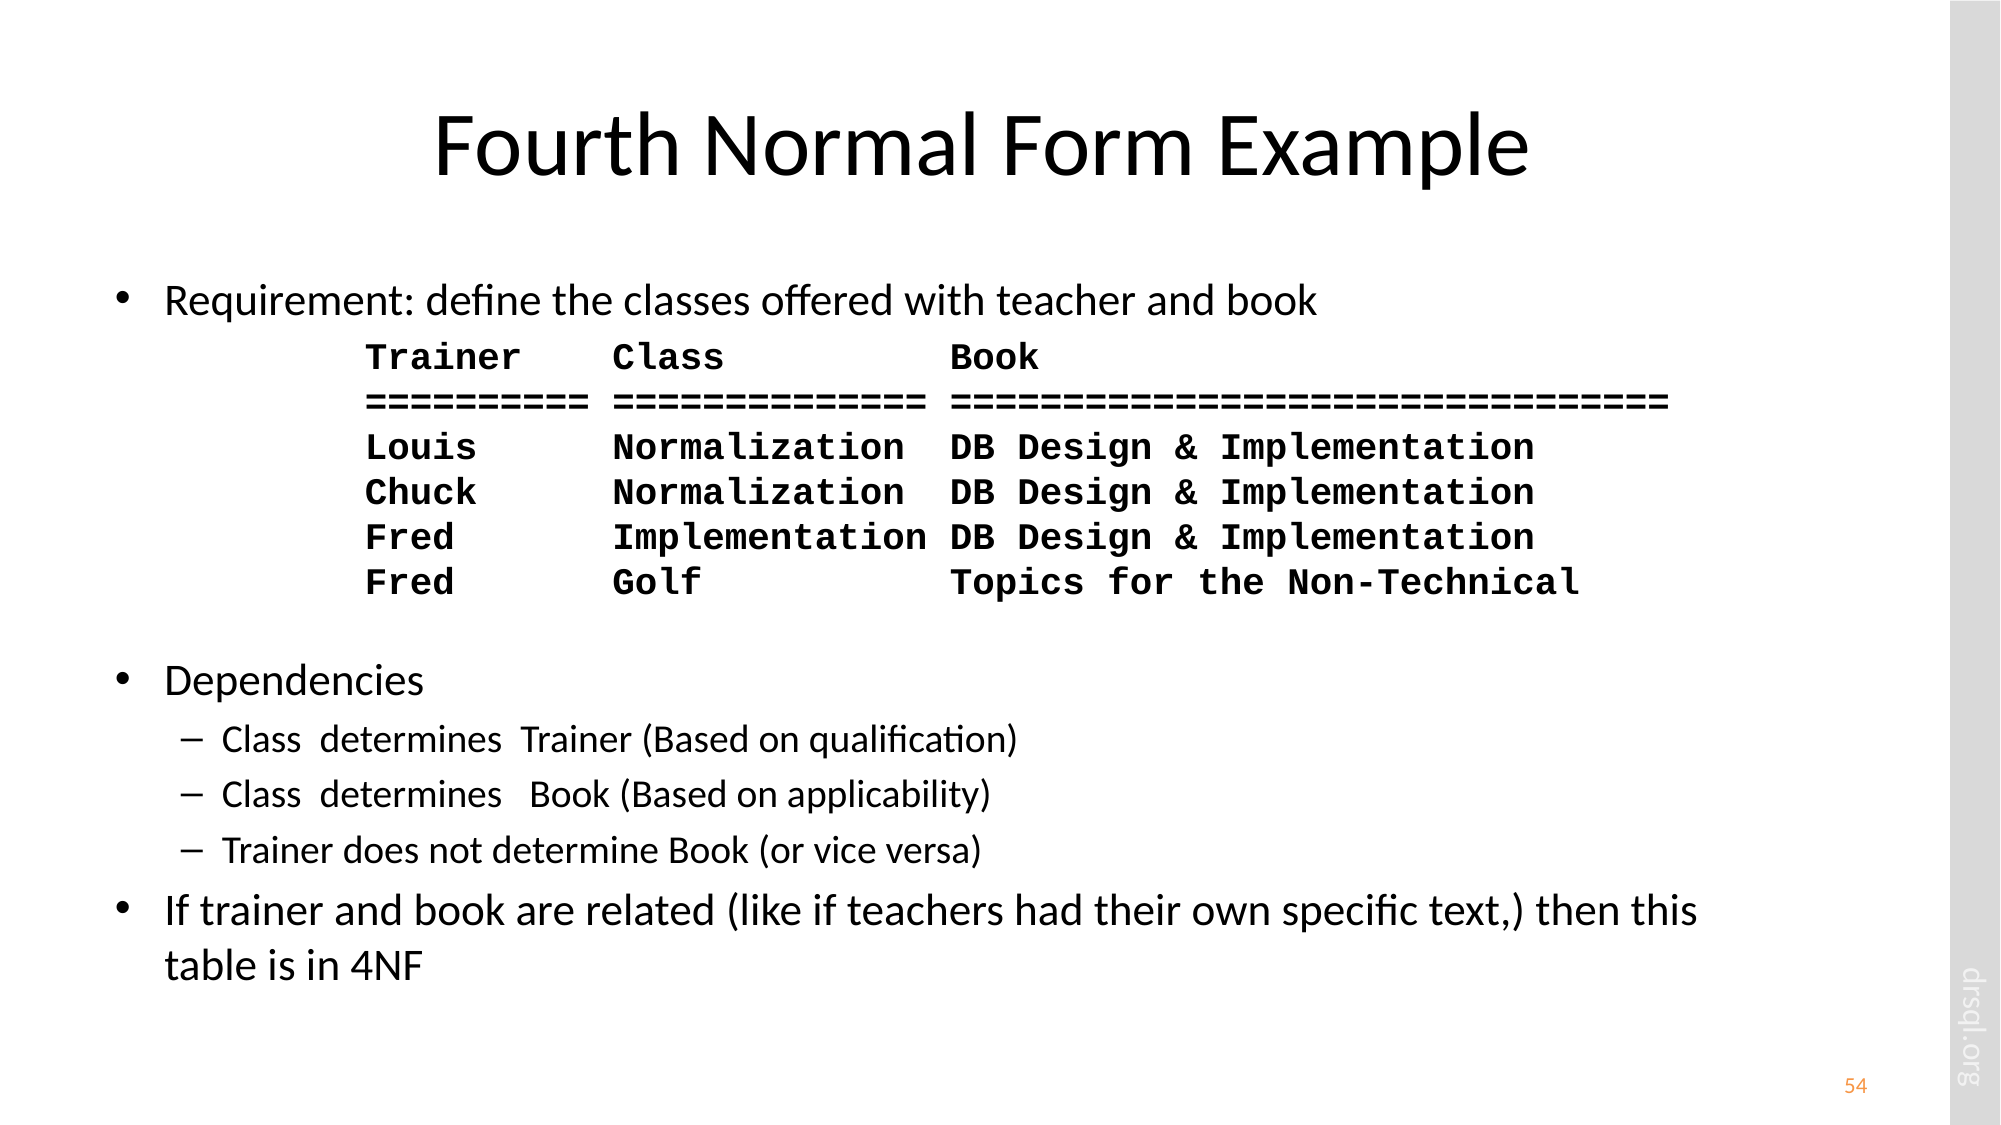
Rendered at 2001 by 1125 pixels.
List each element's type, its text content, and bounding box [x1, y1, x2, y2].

text_box Trainer Class Book ========== ============== ================================ Louis Normalization DB Design & Implementation Chuck Normalization DB Design & Implementation Fred Implementation DB Design & Implementation Fred Golf Topics for the Non-Technical [349, 324, 1700, 610]
list Requirement: define the classes offered with teacher and book Dependencies Class determines Trainer (Based on qualification) Class determines Book (Based on applicability) Trainer does not determine Book (or vice versa) If trainer and book are related (like if teachers had their own specific text,) then this table is in 4NF [99, 262, 1800, 1005]
title Fourth Normal Form Example [99, 45, 1867, 233]
